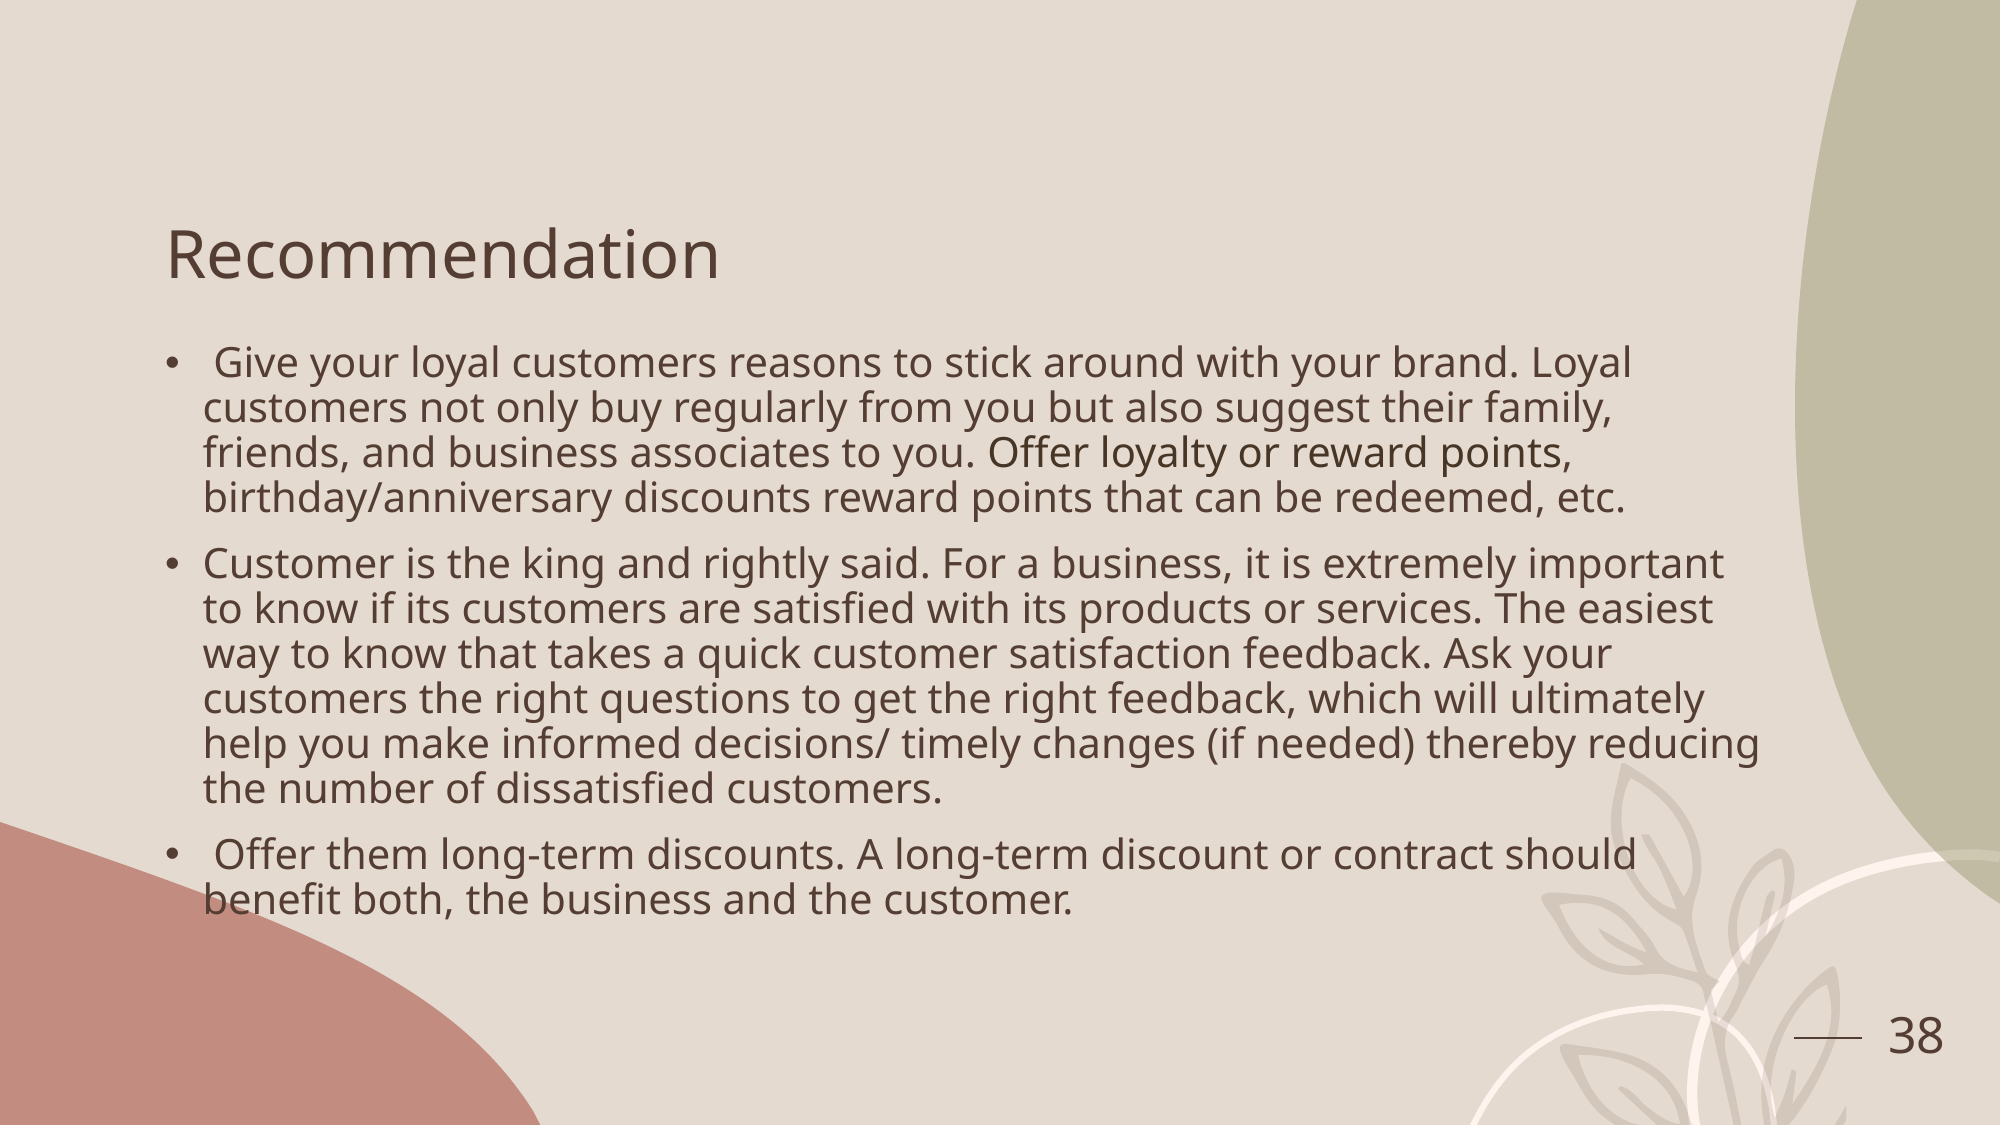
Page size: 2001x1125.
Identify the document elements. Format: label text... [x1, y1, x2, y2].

list Give your loyal customers reasons to stick around with your brand. Loyal customers not only buy regularly from you but also suggest their family, friends, and business associates to you. Offer loyalty or reward points, birthday/anniversary discounts reward points that can be redeemed, etc. Customer is the king and rightly said. For a business, it is extremely important to know if its customers are satisfied with its products or services. The easiest way to know that takes a quick customer satisfaction feedback. Ask your customers the right questions to get the right feedback, which will ultimately help you make informed decisions/ timely changes (if needed) thereby reducing the number of dissatisfied customers. Offer them long-term discounts. A long-term discount or contract should benefit both, the business and the customer. [150, 334, 1787, 975]
slide_number 38 [1862, 964, 1971, 1112]
title Recommendation [150, 149, 1386, 300]
